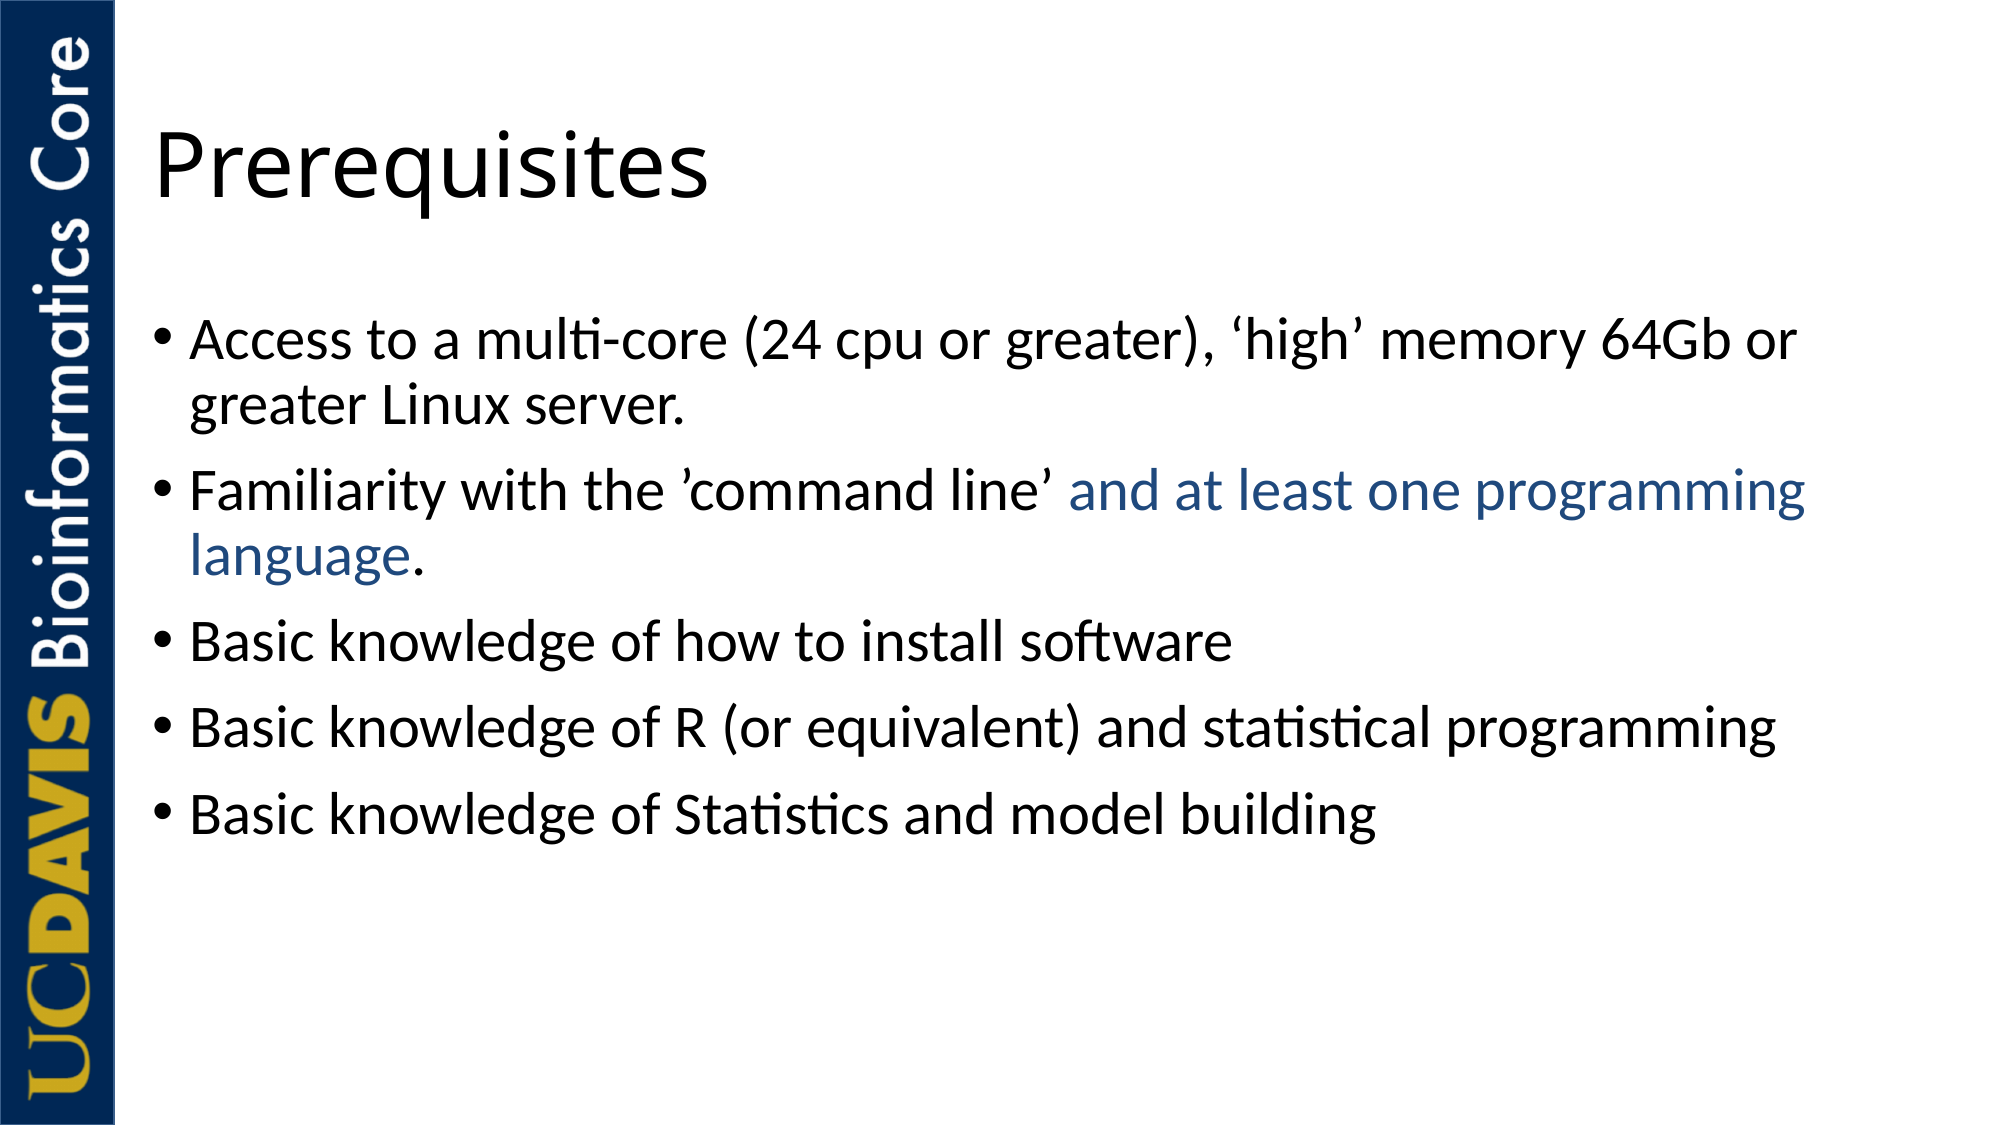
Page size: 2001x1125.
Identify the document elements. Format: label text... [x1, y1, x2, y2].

title Prerequisites [137, 59, 1863, 278]
picture [8, 0, 112, 1121]
list Access to a multi-core (24 cpu or greater), ‘high’ memory 64Gb or greater Linux server. Familiarity with the ’command line’ and at least one programming language. Basic knowledge of how to install software Basic knowledge of R (or equivalent) and statistical programming Basic knowledge of Statistics and model building [137, 299, 1863, 1014]
